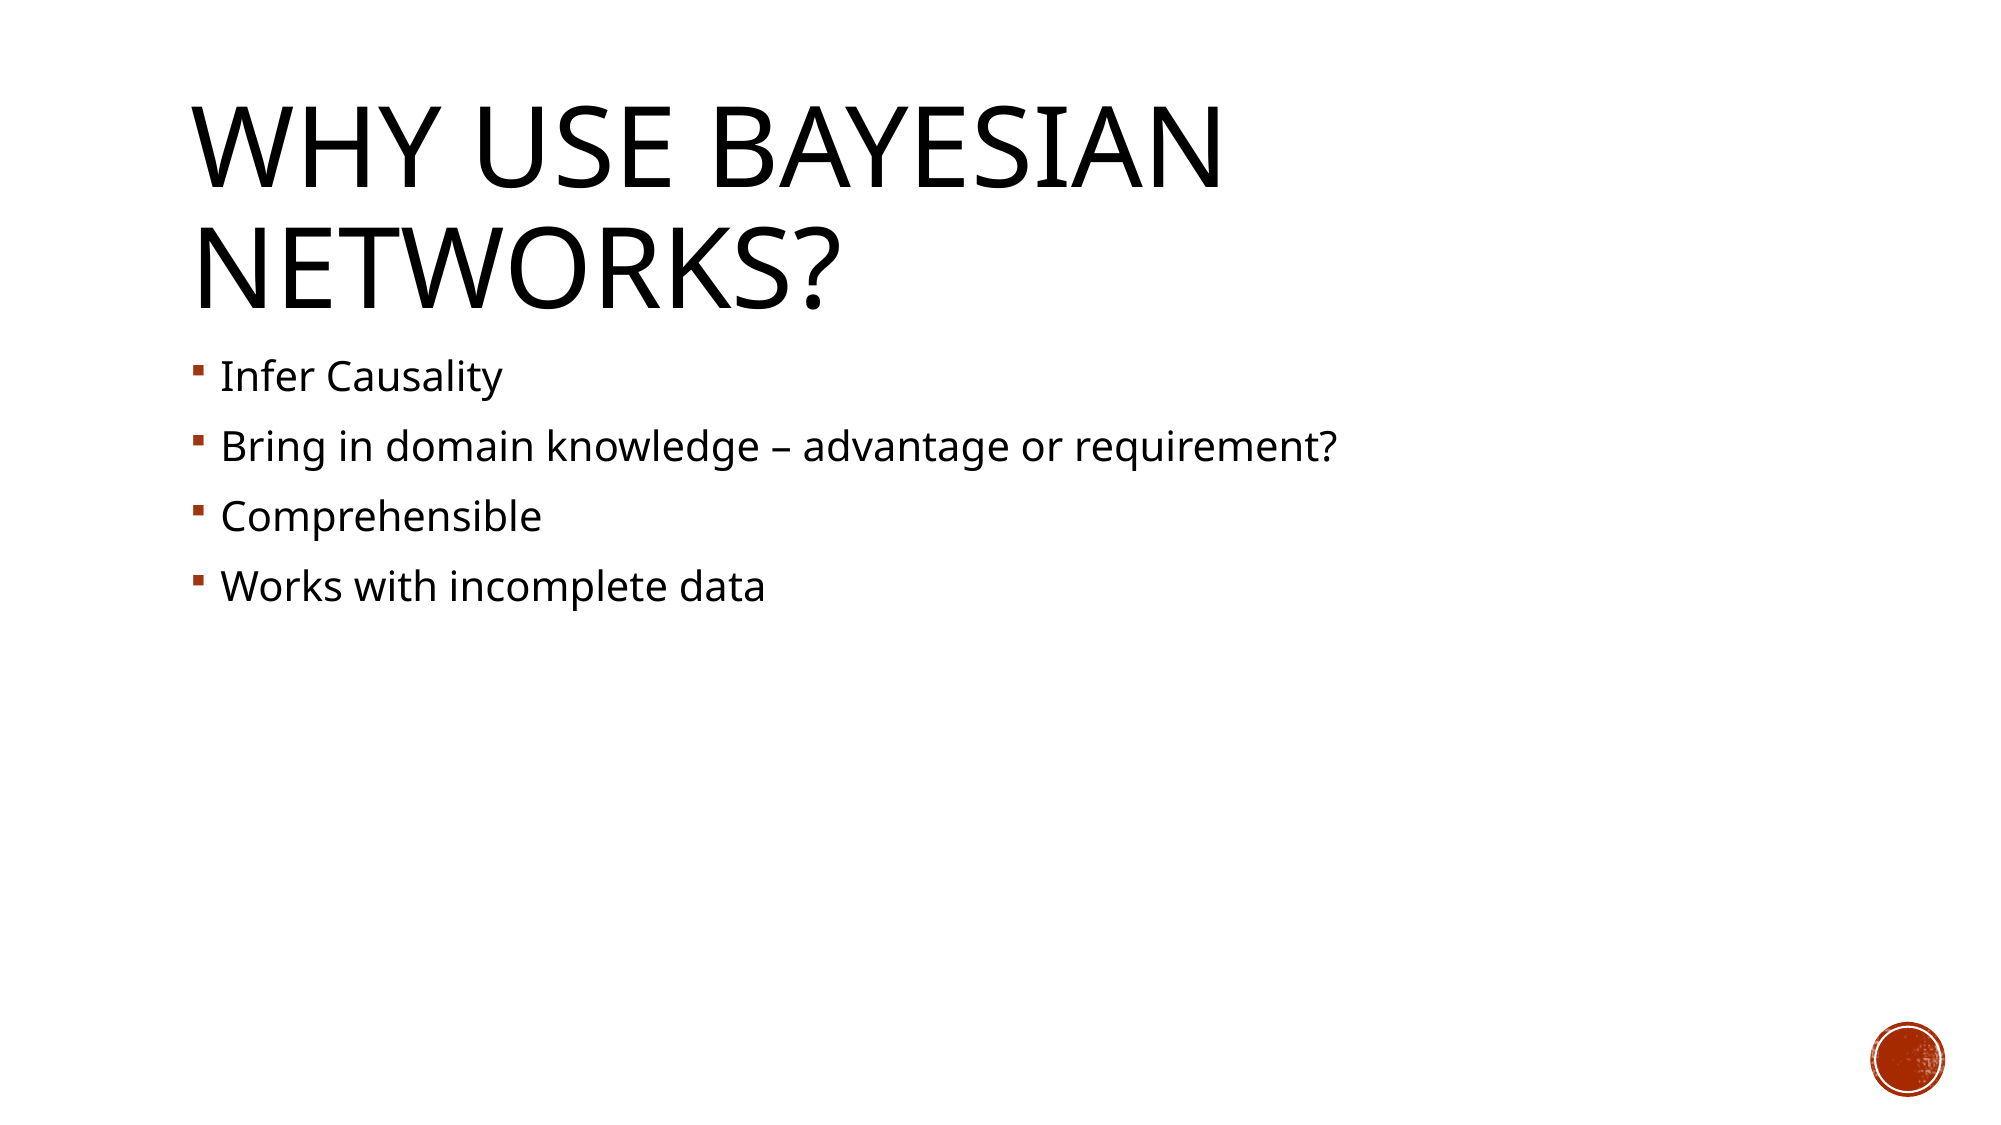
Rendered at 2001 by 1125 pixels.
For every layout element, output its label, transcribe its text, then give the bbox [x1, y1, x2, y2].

title Why use Bayesian networks? [175, 79, 1826, 344]
list Infer Causality Bring in domain knowledge – advantage or requirement? Comprehensible Works with incomplete data [175, 348, 1826, 1013]
